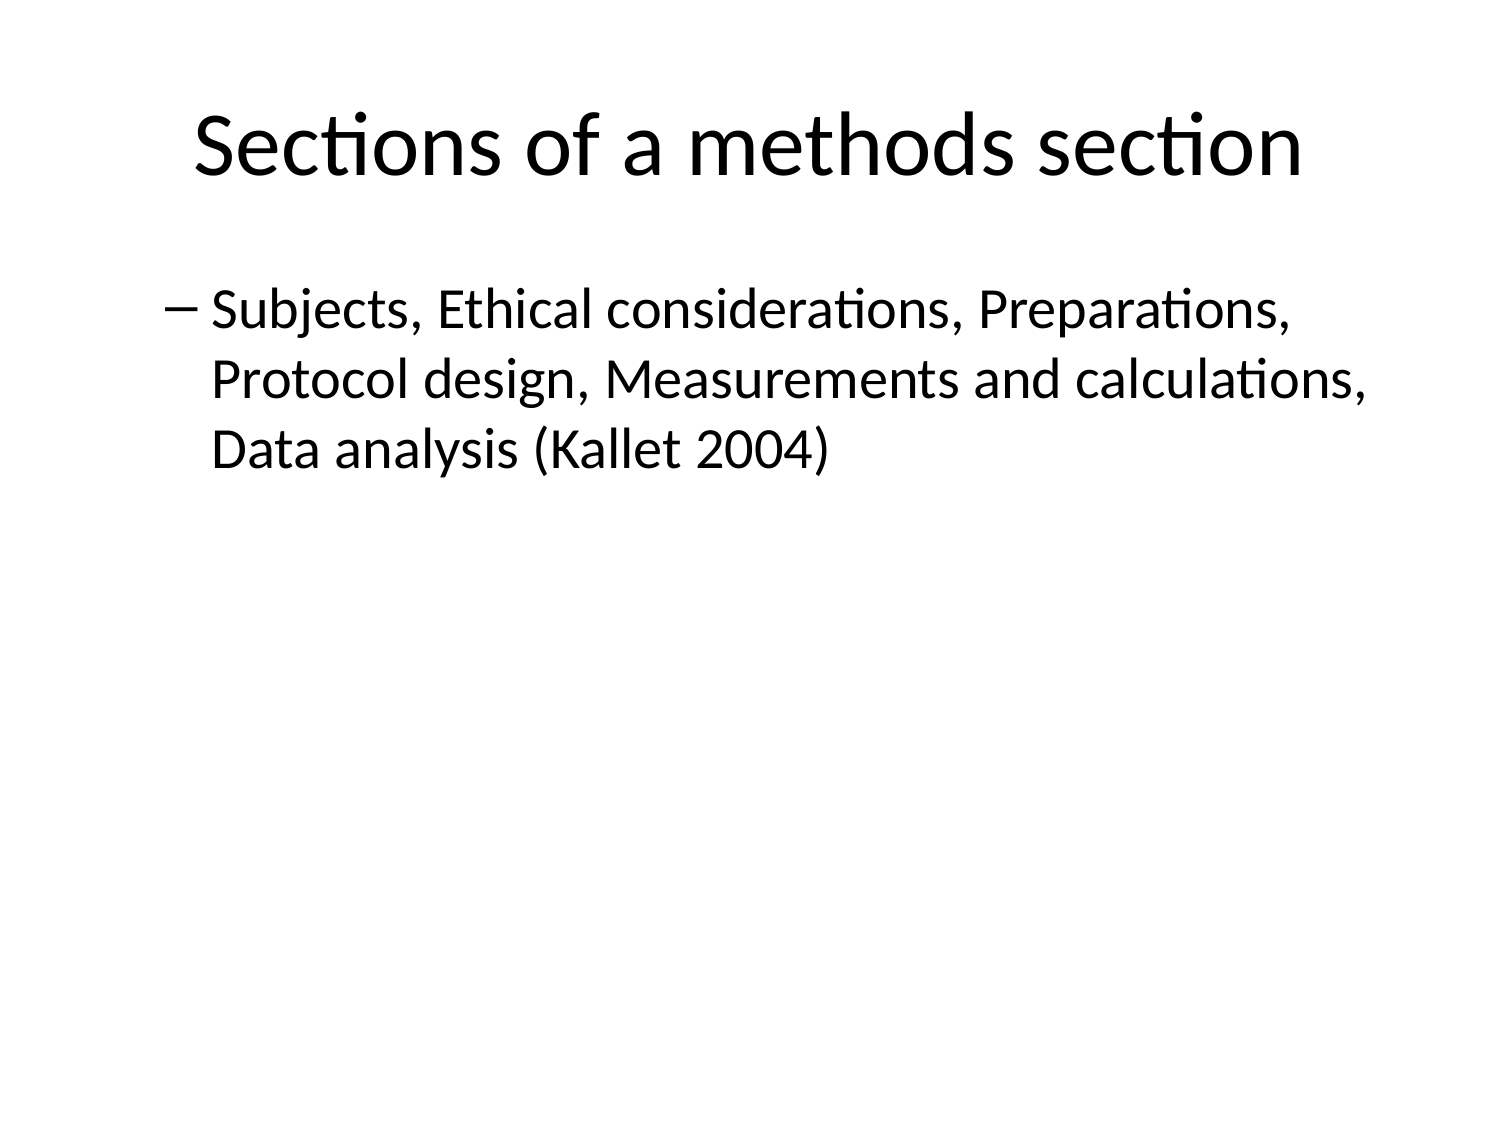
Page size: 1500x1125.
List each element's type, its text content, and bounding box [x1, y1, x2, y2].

list Subjects, Ethical considerations, Preparations, Protocol design, Measurements and calculations, Data analysis (Kallet 2004) [75, 262, 1425, 1005]
title Sections of a methods section [75, 45, 1425, 233]
